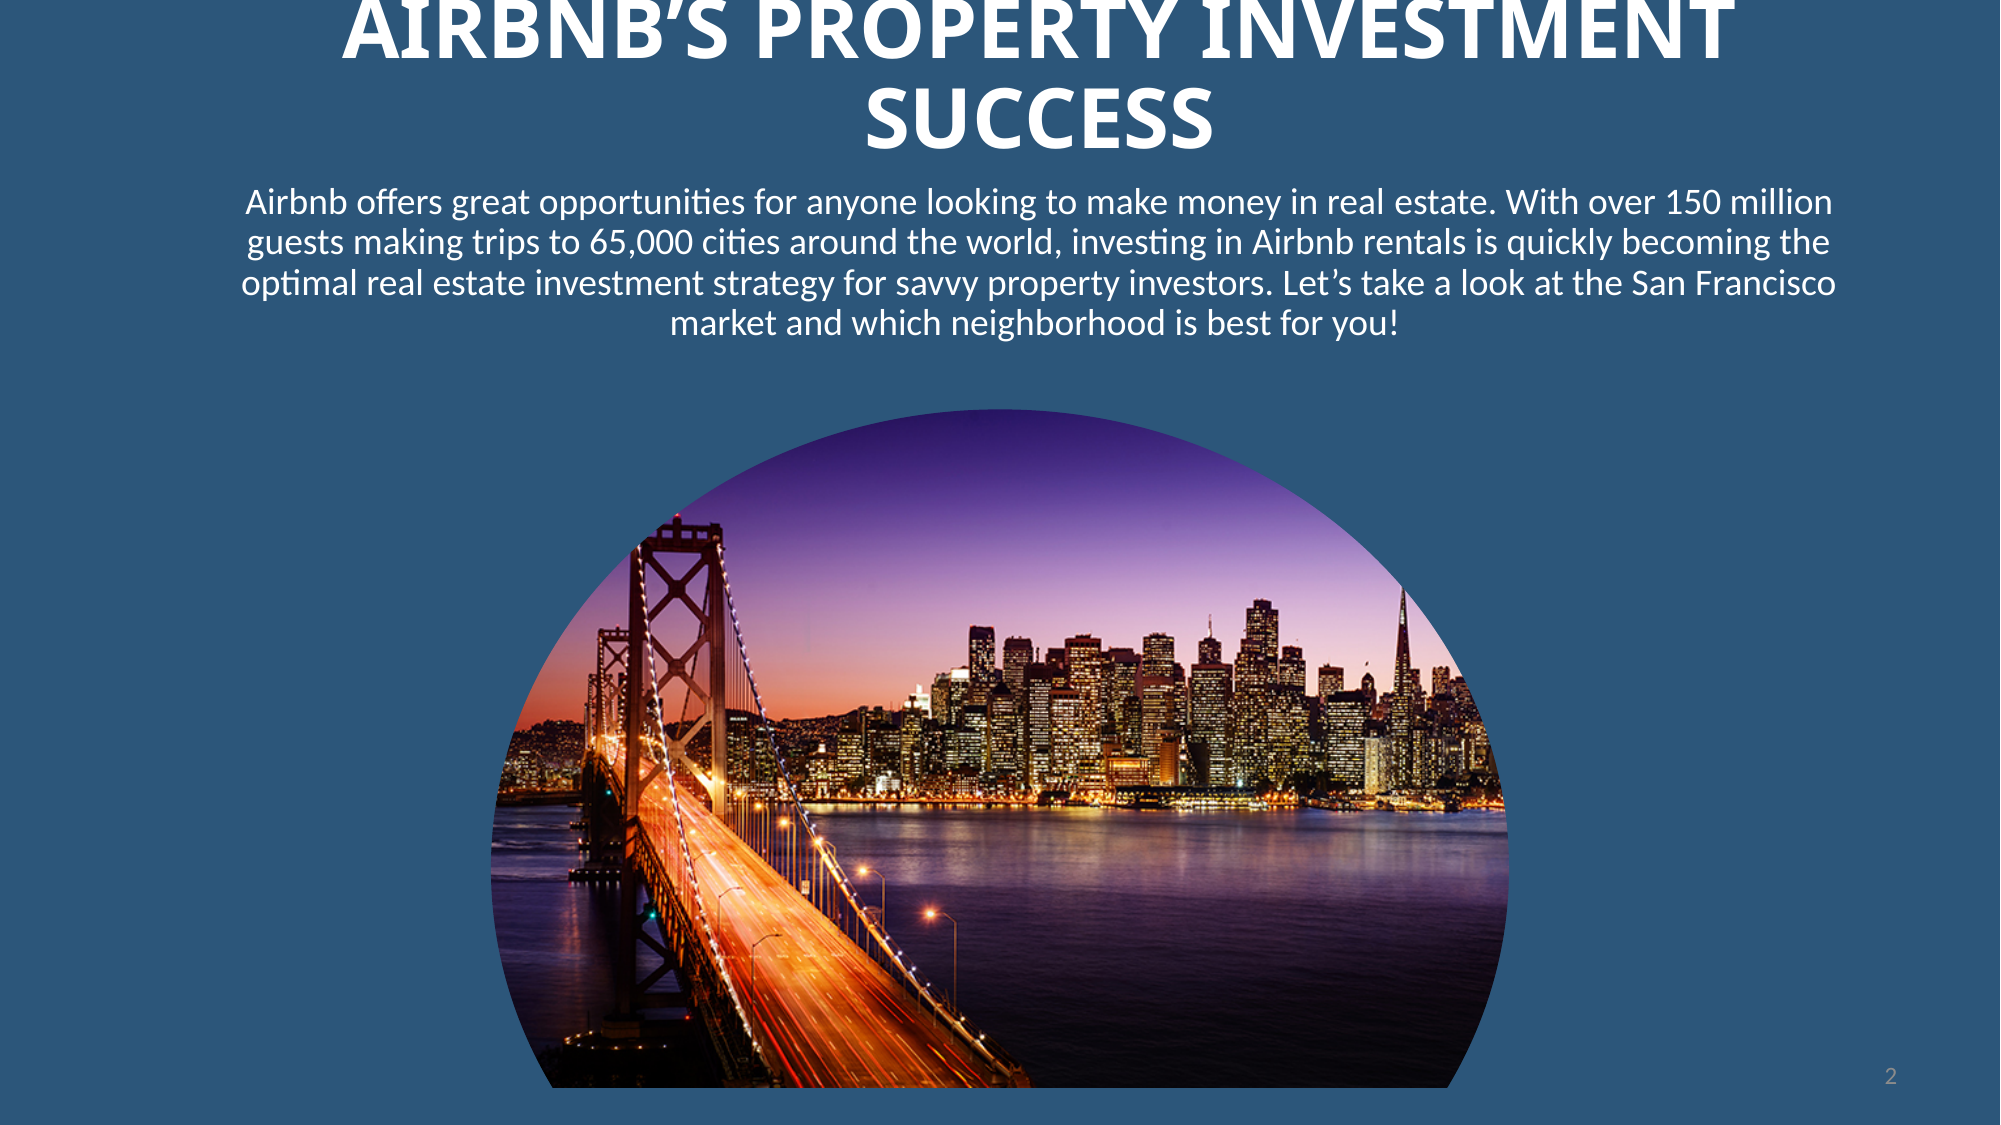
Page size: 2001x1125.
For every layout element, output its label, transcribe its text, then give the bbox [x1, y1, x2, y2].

slide_number 2 [1864, 1059, 1913, 1090]
picture [490, 409, 1510, 1089]
list Airbnb offers great opportunities for anyone looking to make money in real estate. With over 150 million guests making trips to 65,000 cities around the world, investing in Airbnb rentals is quickly becoming the optimal real estate investment strategy for savvy property investors. Let’s take a look at the San Francisco market and which neighborhood is best for you! [215, 174, 1865, 300]
title AIRBNB’S PROPERTY INVESTMENT SUCCESS [177, 20, 1903, 175]
